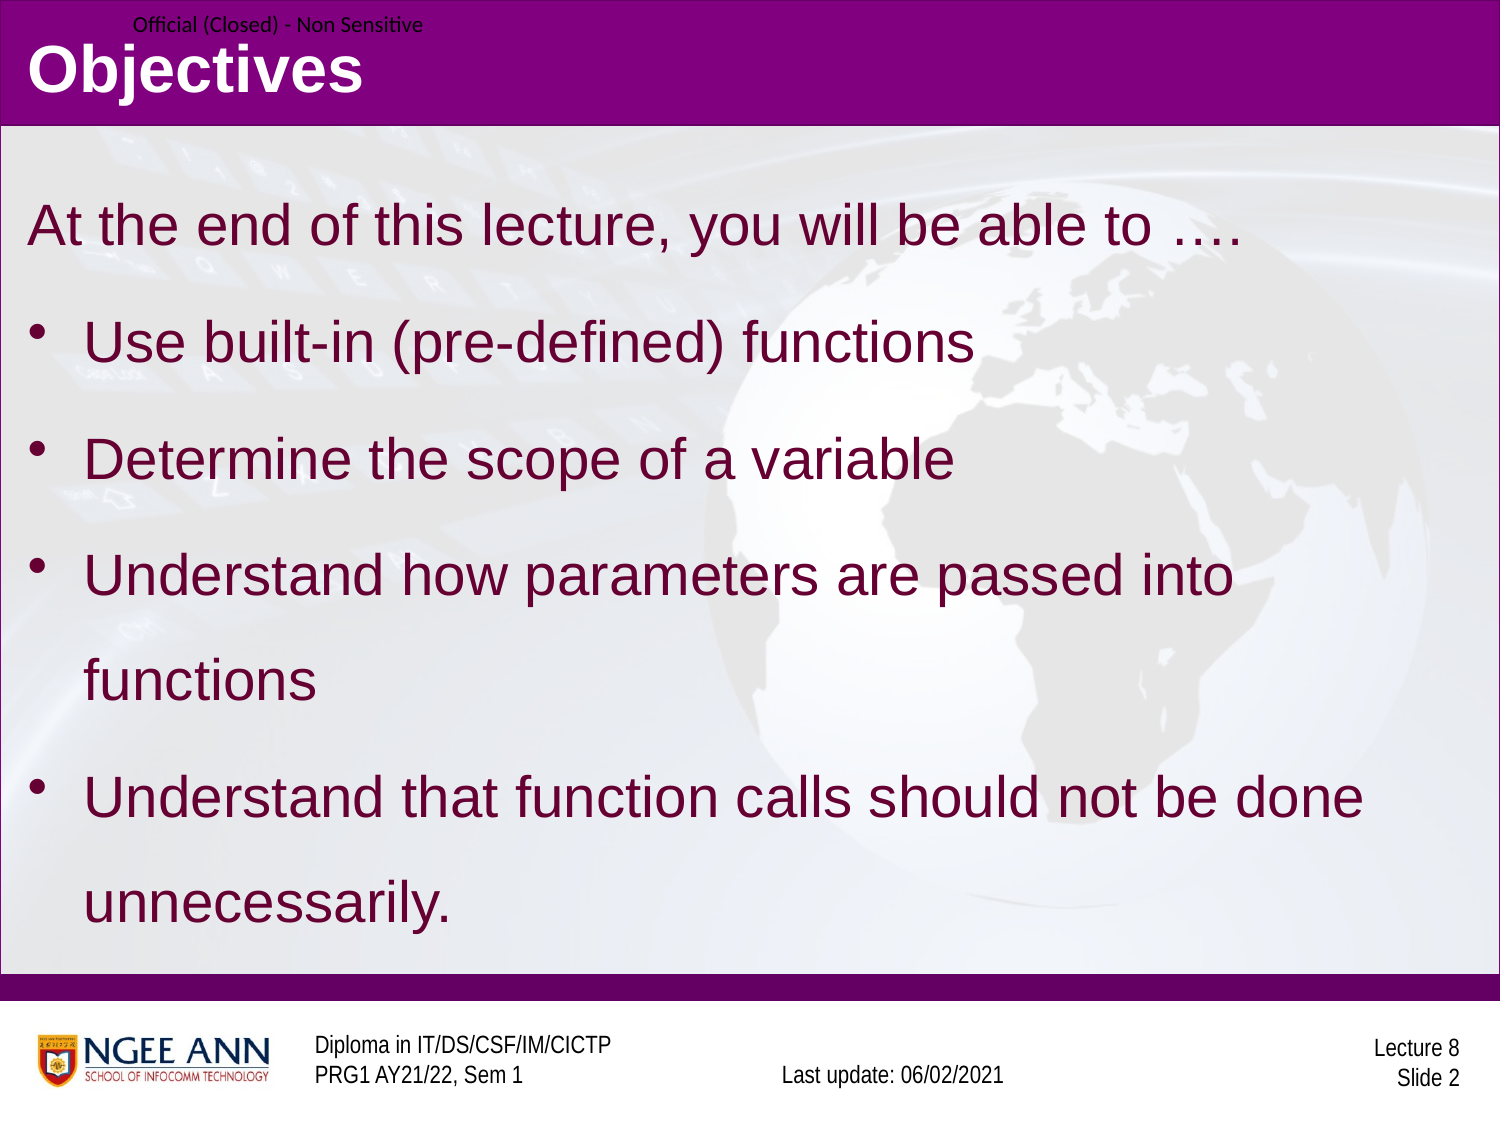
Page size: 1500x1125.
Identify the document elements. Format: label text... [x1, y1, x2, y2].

picture [12, 1012, 294, 1109]
title Objectives [12, 19, 1488, 113]
list At the end of this lecture, you will be able to …. Use built-in (pre-defined) functions Determine the scope of a variable Understand how parameters are passed into functions Understand that function calls should not be done unnecessarily. [12, 144, 1488, 963]
